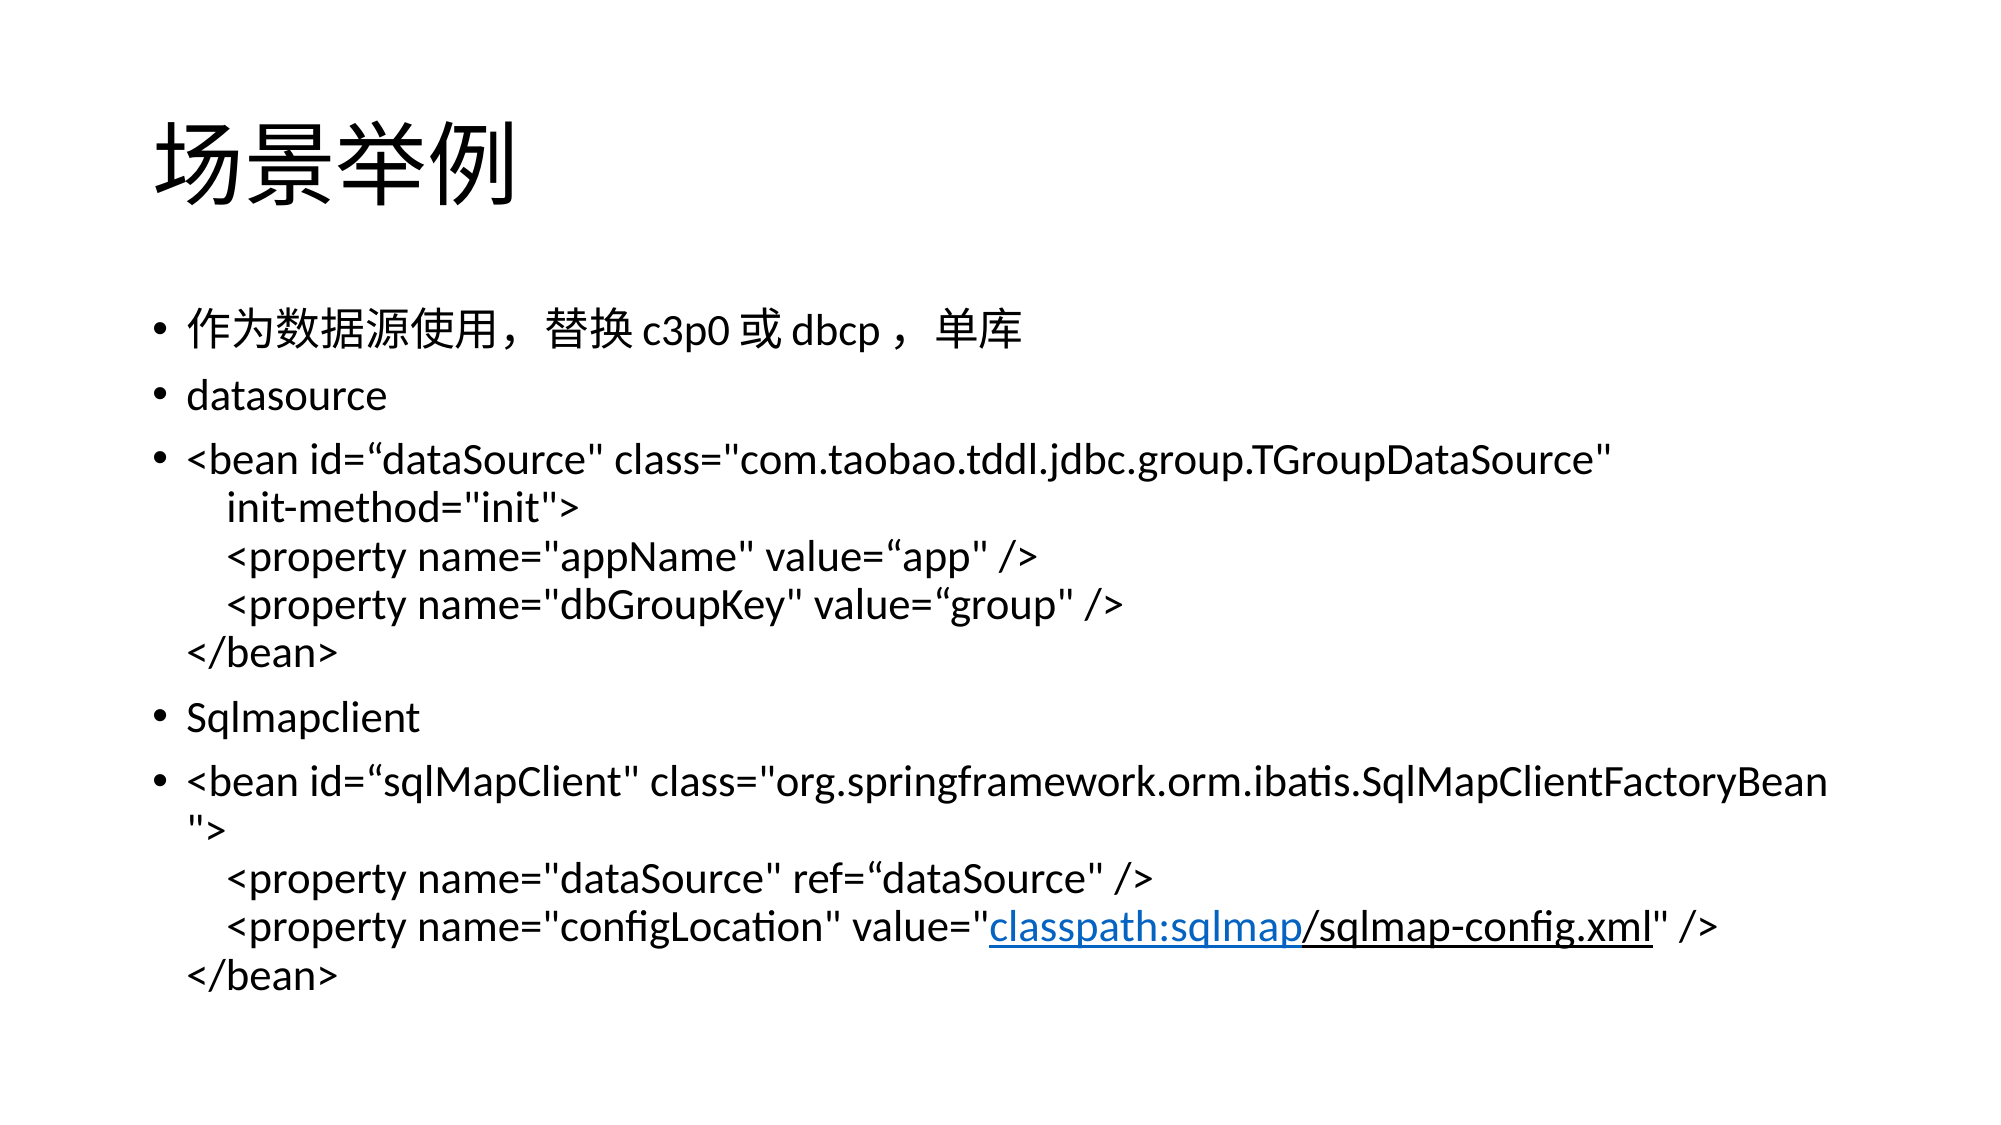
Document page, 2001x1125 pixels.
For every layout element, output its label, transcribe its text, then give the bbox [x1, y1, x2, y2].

title 场景举例 [137, 59, 1863, 278]
list 作为数据源使用，替换c3p0或dbcp，单库 datasource <bean id=“dataSource" class="com.taobao.tddl.jdbc.group.TGroupDataSource" init-method="init"> <property name="appName" value=“app" /> <property name="dbGroupKey" value=“group" /> </bean> Sqlmapclient <bean id=“sqlMapClient" class="org.springframework.orm.ibatis.SqlMapClientFactoryBean"> <property name="dataSource" ref=“dataSource" /> <property name="configLocation" value="classpath:sqlmap/sqlmap-config.xml" /> </bean> [137, 299, 1863, 1014]
